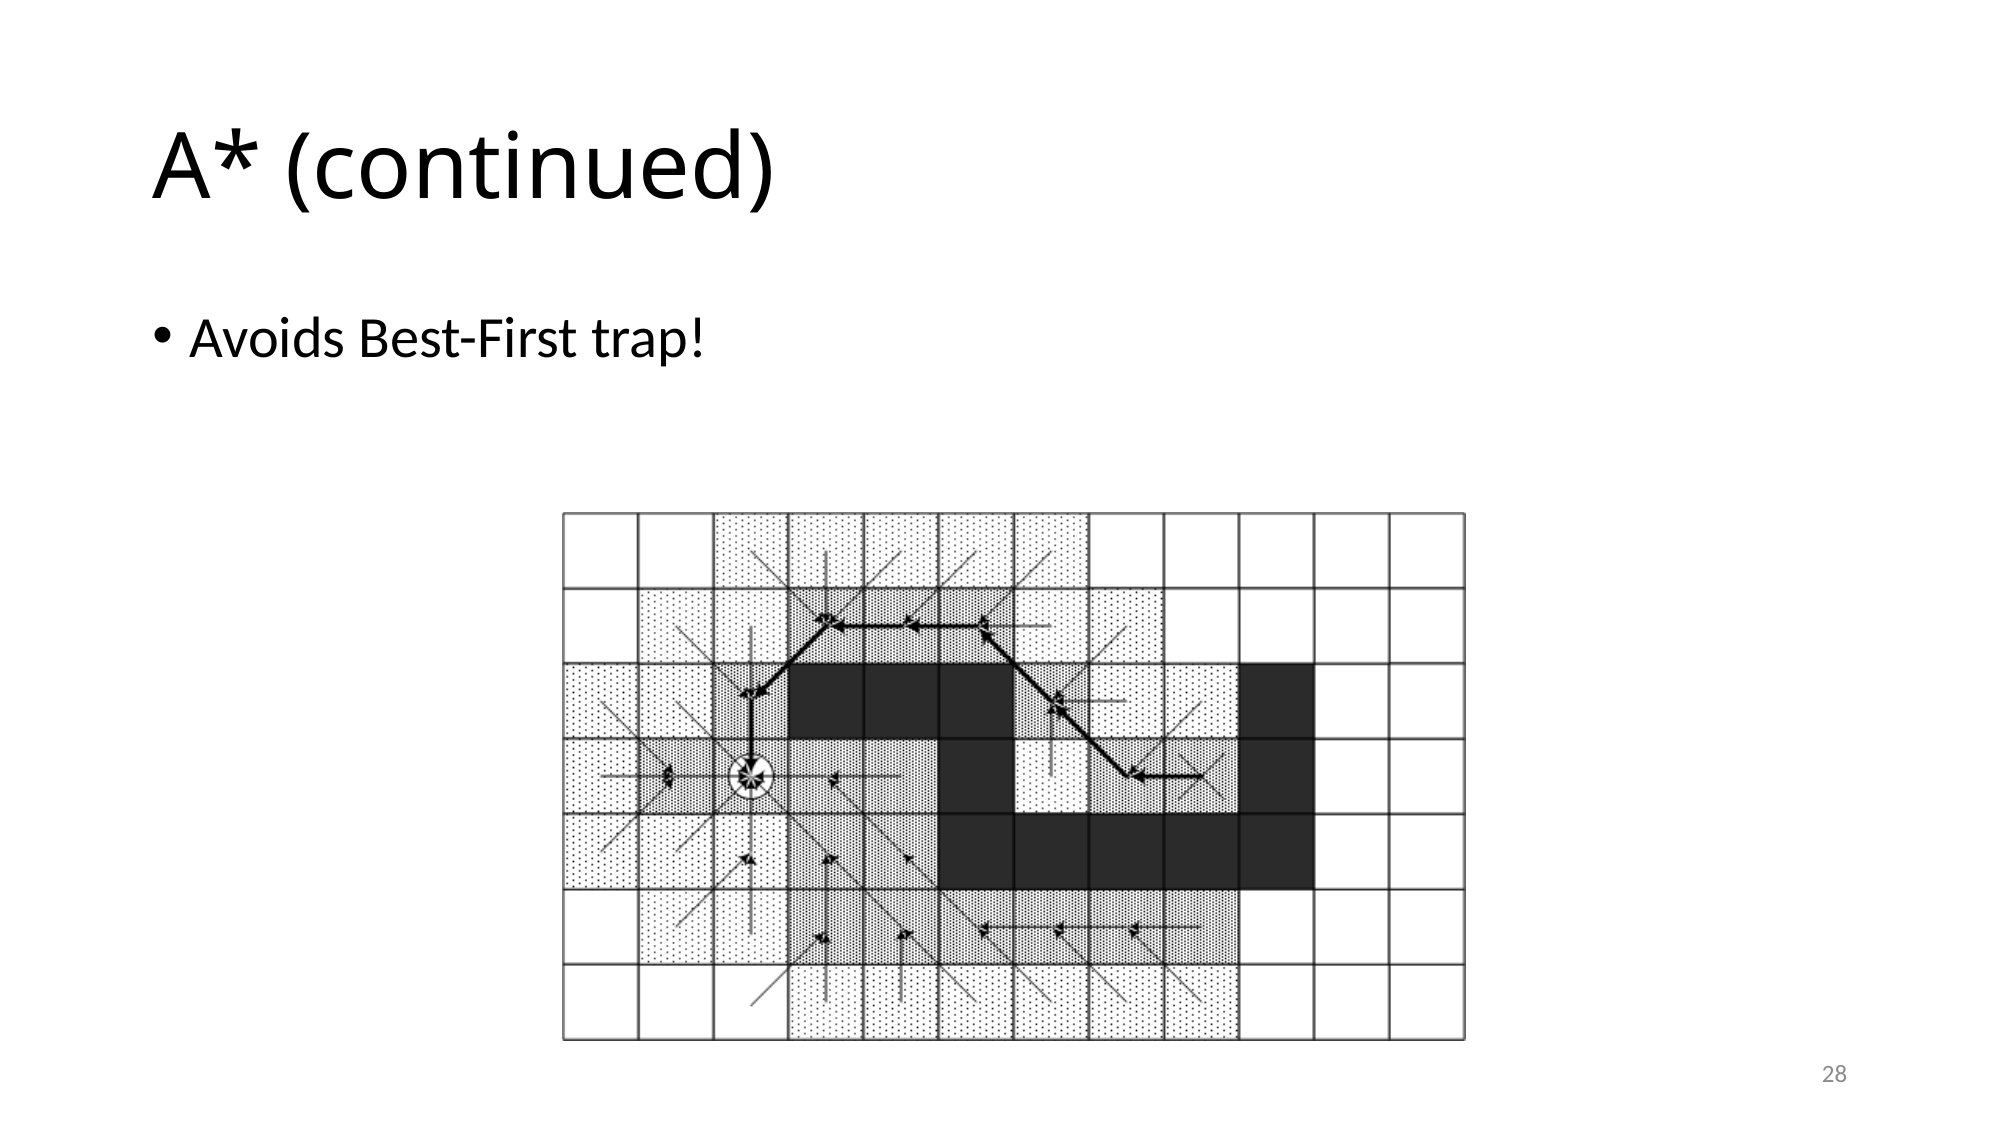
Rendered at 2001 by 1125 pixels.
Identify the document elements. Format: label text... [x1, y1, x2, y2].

list Avoids Best-First trap! [137, 299, 1863, 1014]
title A* (continued) [137, 59, 1863, 278]
picture [562, 512, 1466, 1041]
slide_number 28 [1412, 1042, 1863, 1103]
